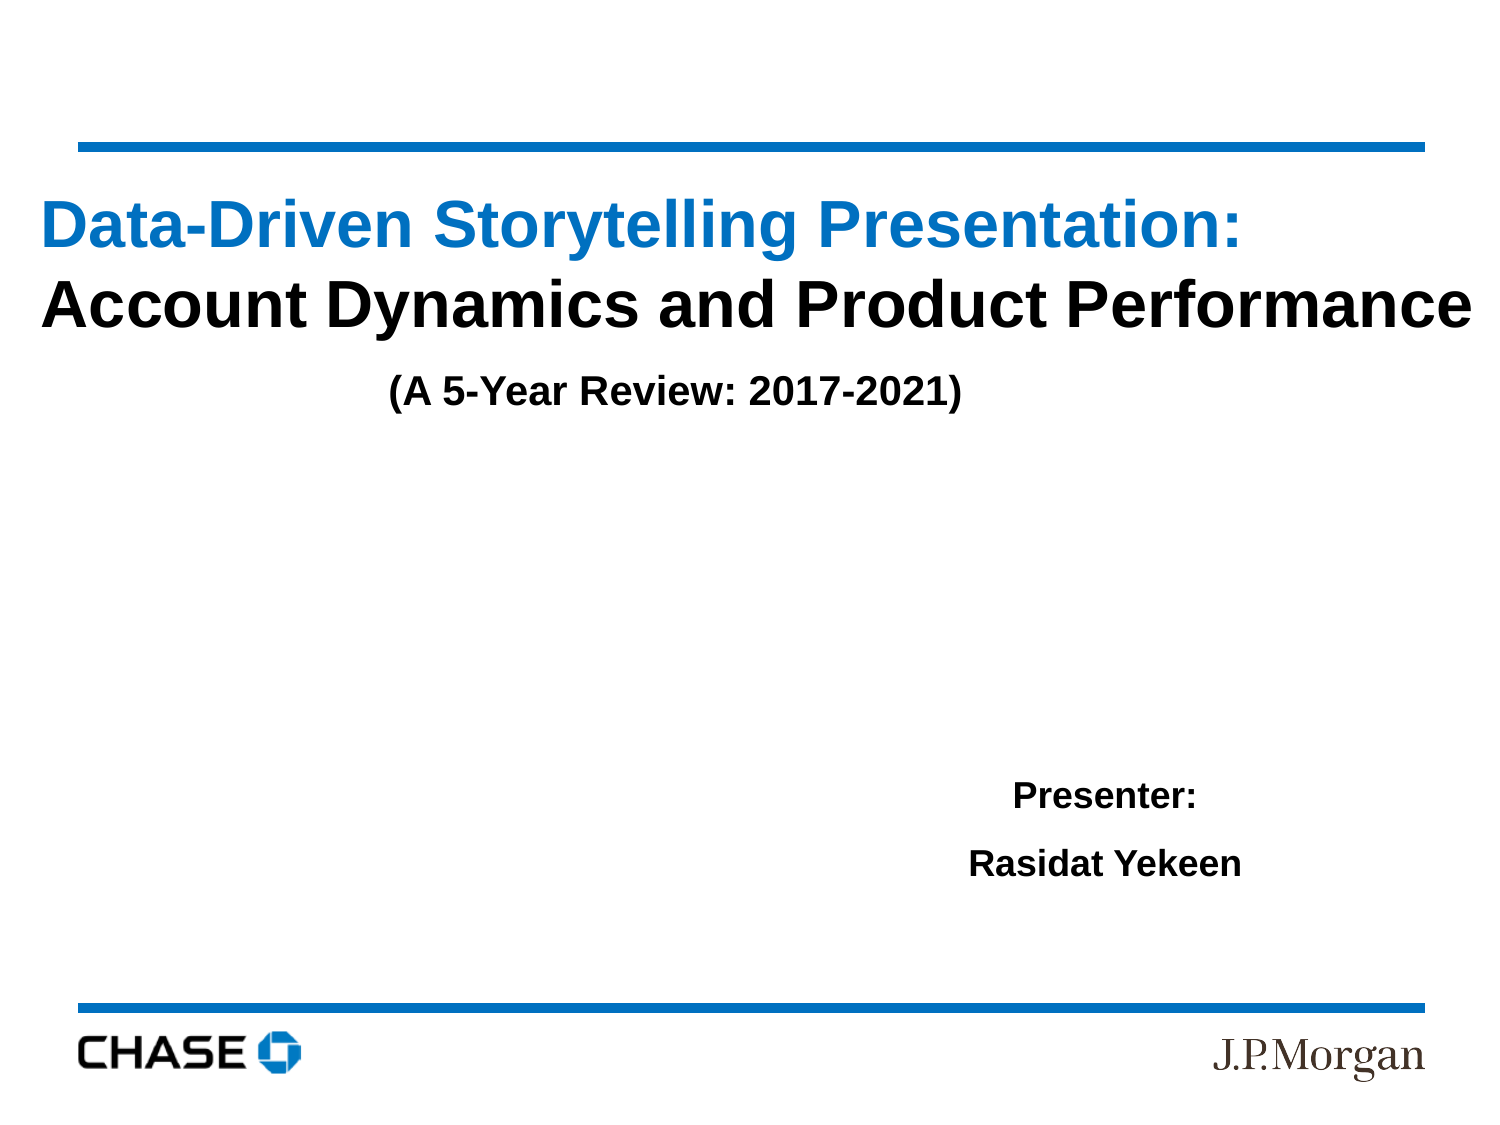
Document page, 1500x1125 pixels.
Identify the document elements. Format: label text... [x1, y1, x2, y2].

text_box Data-Driven Storytelling Presentation: Account Dynamics and Product Performance [40, 181, 1483, 341]
text_box Presenter: Rasidat Yekeen [953, 741, 1258, 891]
text_box (A 5-Year Review: 2017-2021) [373, 356, 978, 421]
picture [74, 1028, 308, 1077]
text_box [1213, 1039, 1425, 1083]
